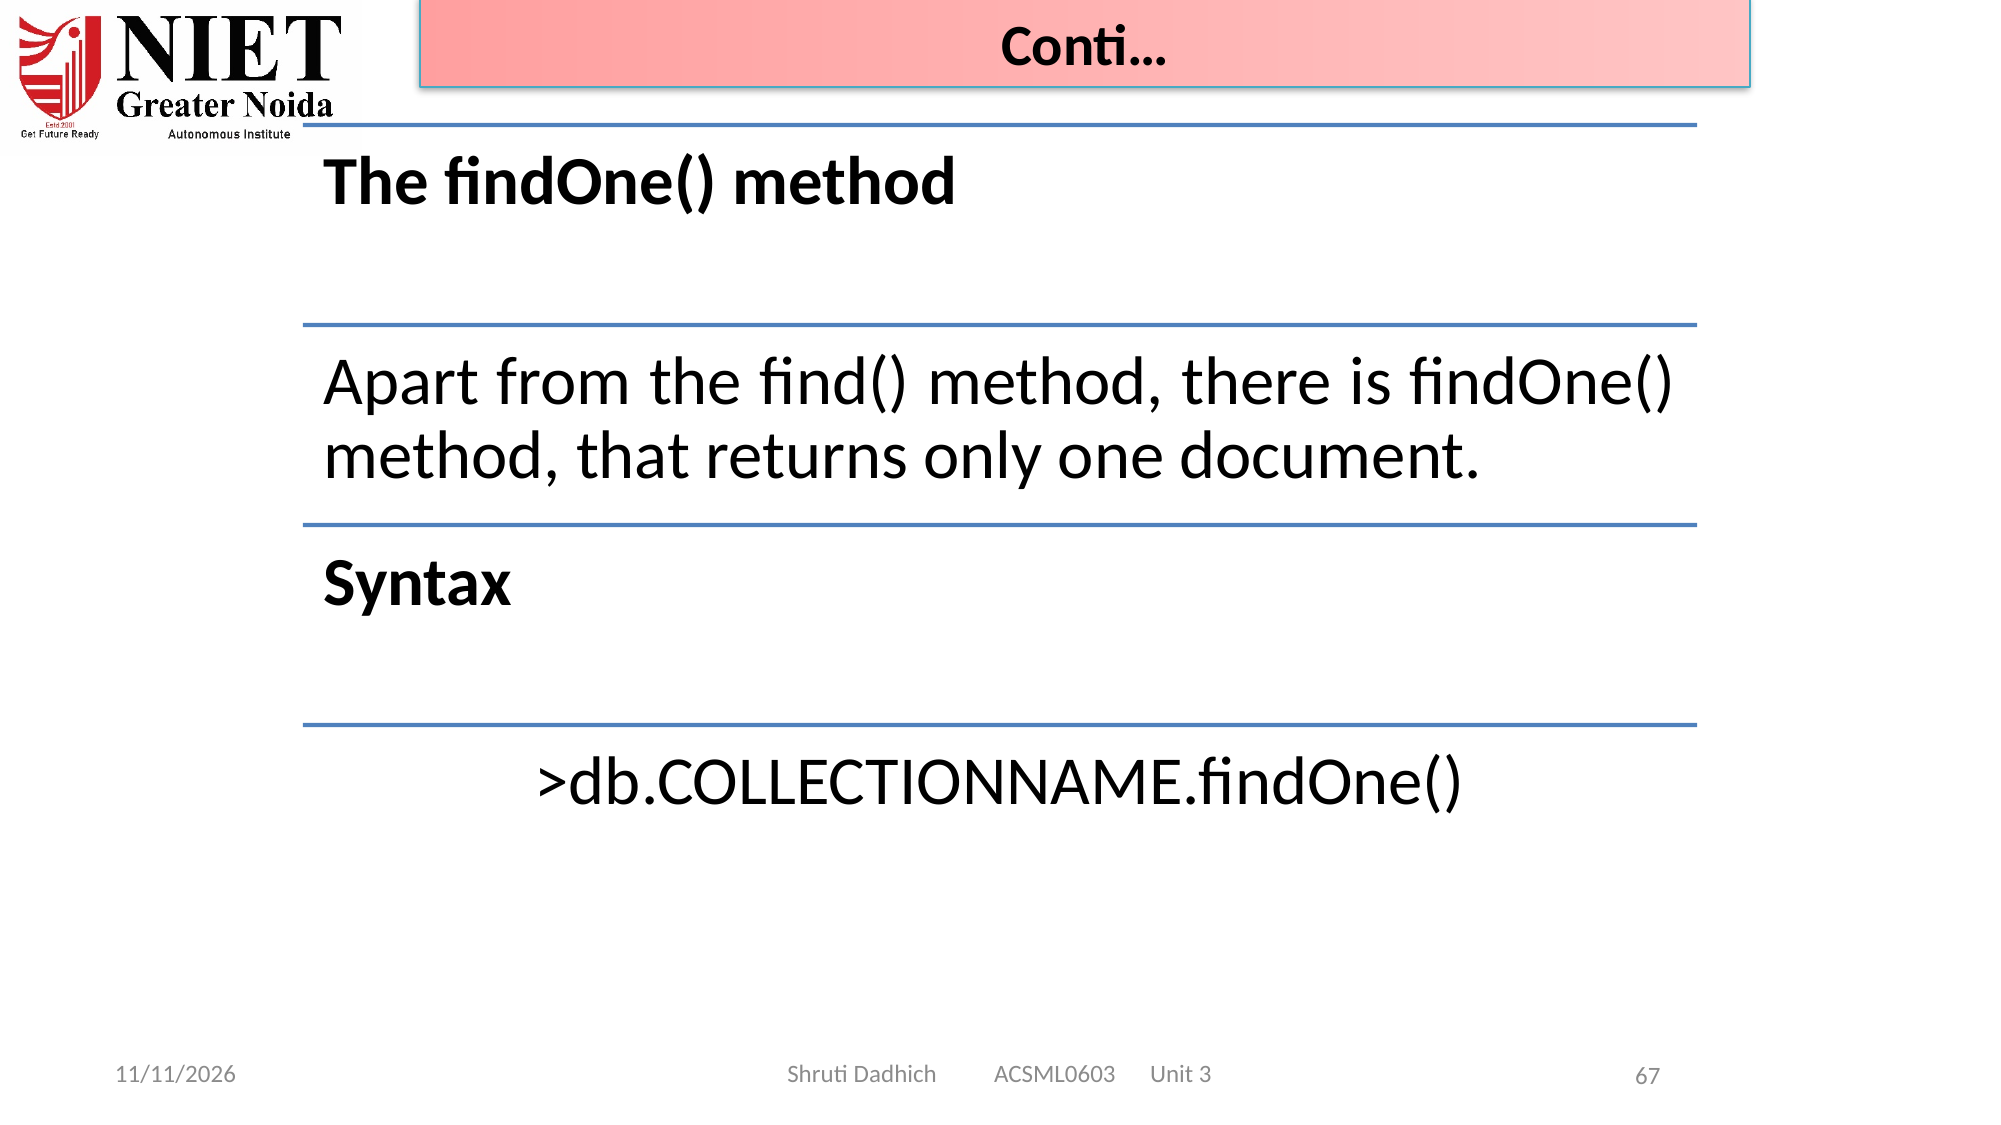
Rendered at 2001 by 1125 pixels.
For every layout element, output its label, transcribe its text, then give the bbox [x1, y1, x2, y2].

text_box Conti… [419, 0, 1751, 88]
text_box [302, 124, 1698, 926]
footer Shruti Dadhich ACSML0603 Unit 3 [683, 1042, 1317, 1103]
picture [0, 0, 362, 156]
slide_number 67 [1325, 1044, 1676, 1105]
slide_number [99, 1042, 567, 1103]
